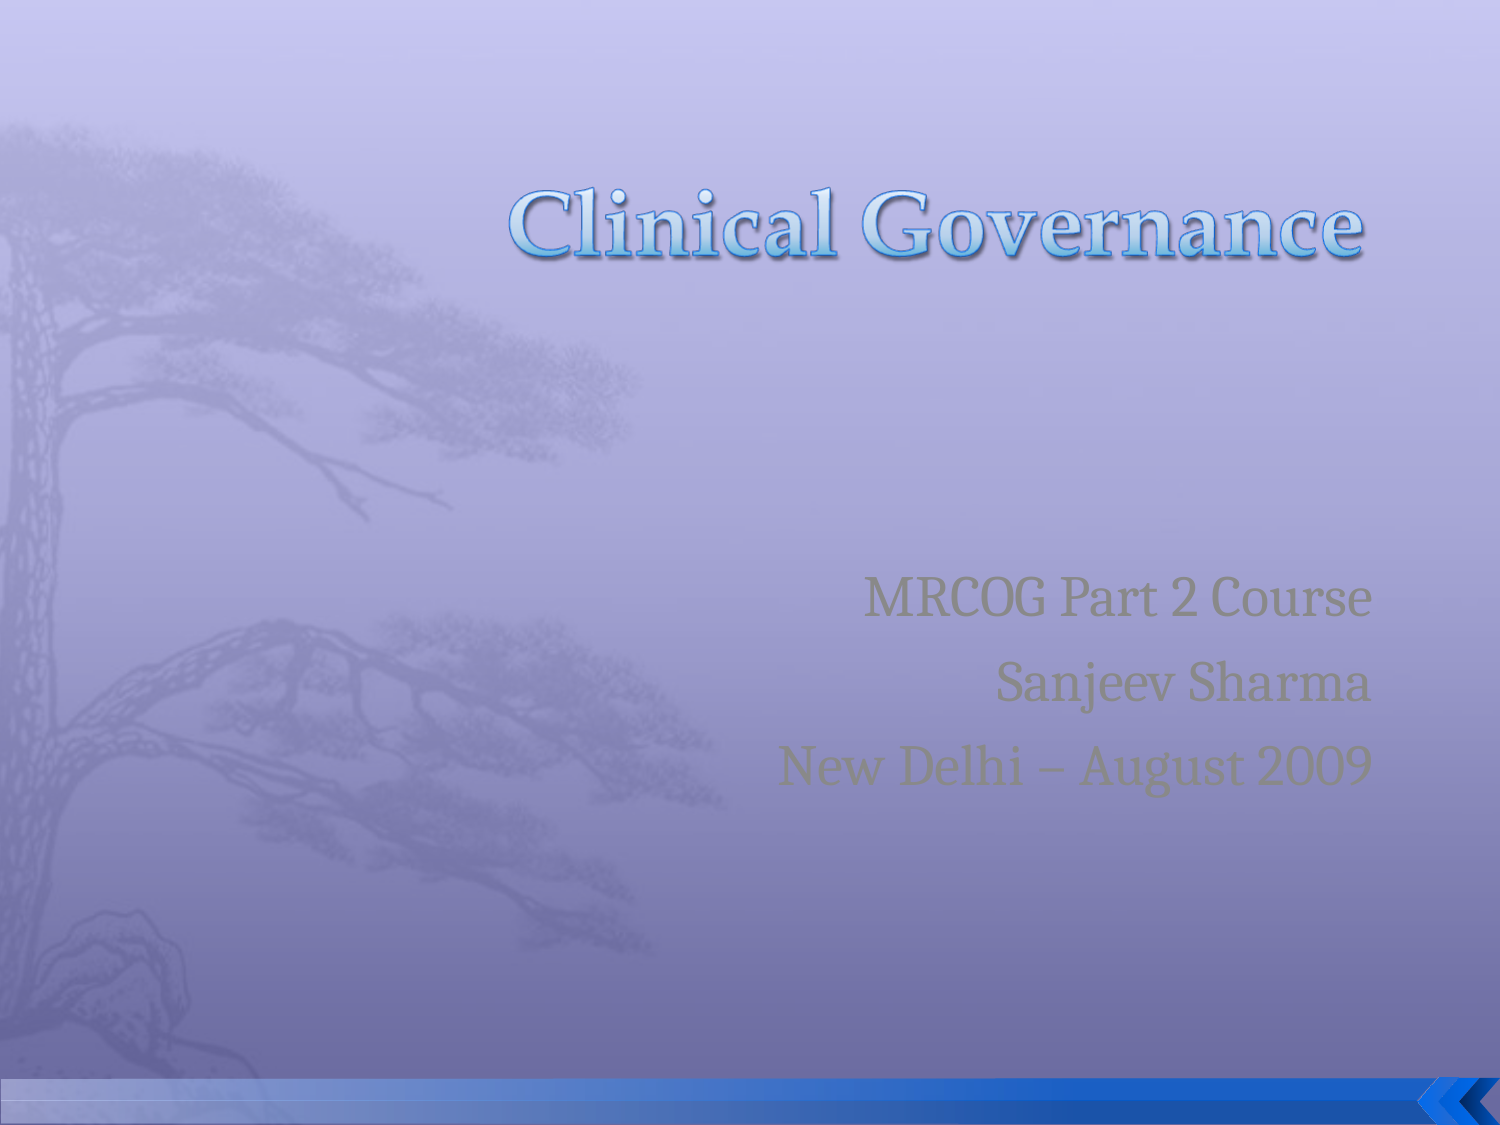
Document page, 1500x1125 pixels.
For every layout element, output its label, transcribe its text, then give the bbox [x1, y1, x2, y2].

subtitle MRCOG Part 2 Course Sanjeev Sharma New Delhi – August 2009 [338, 550, 1389, 839]
picture [0, 1077, 1437, 1125]
picture [103, 103, 1430, 348]
